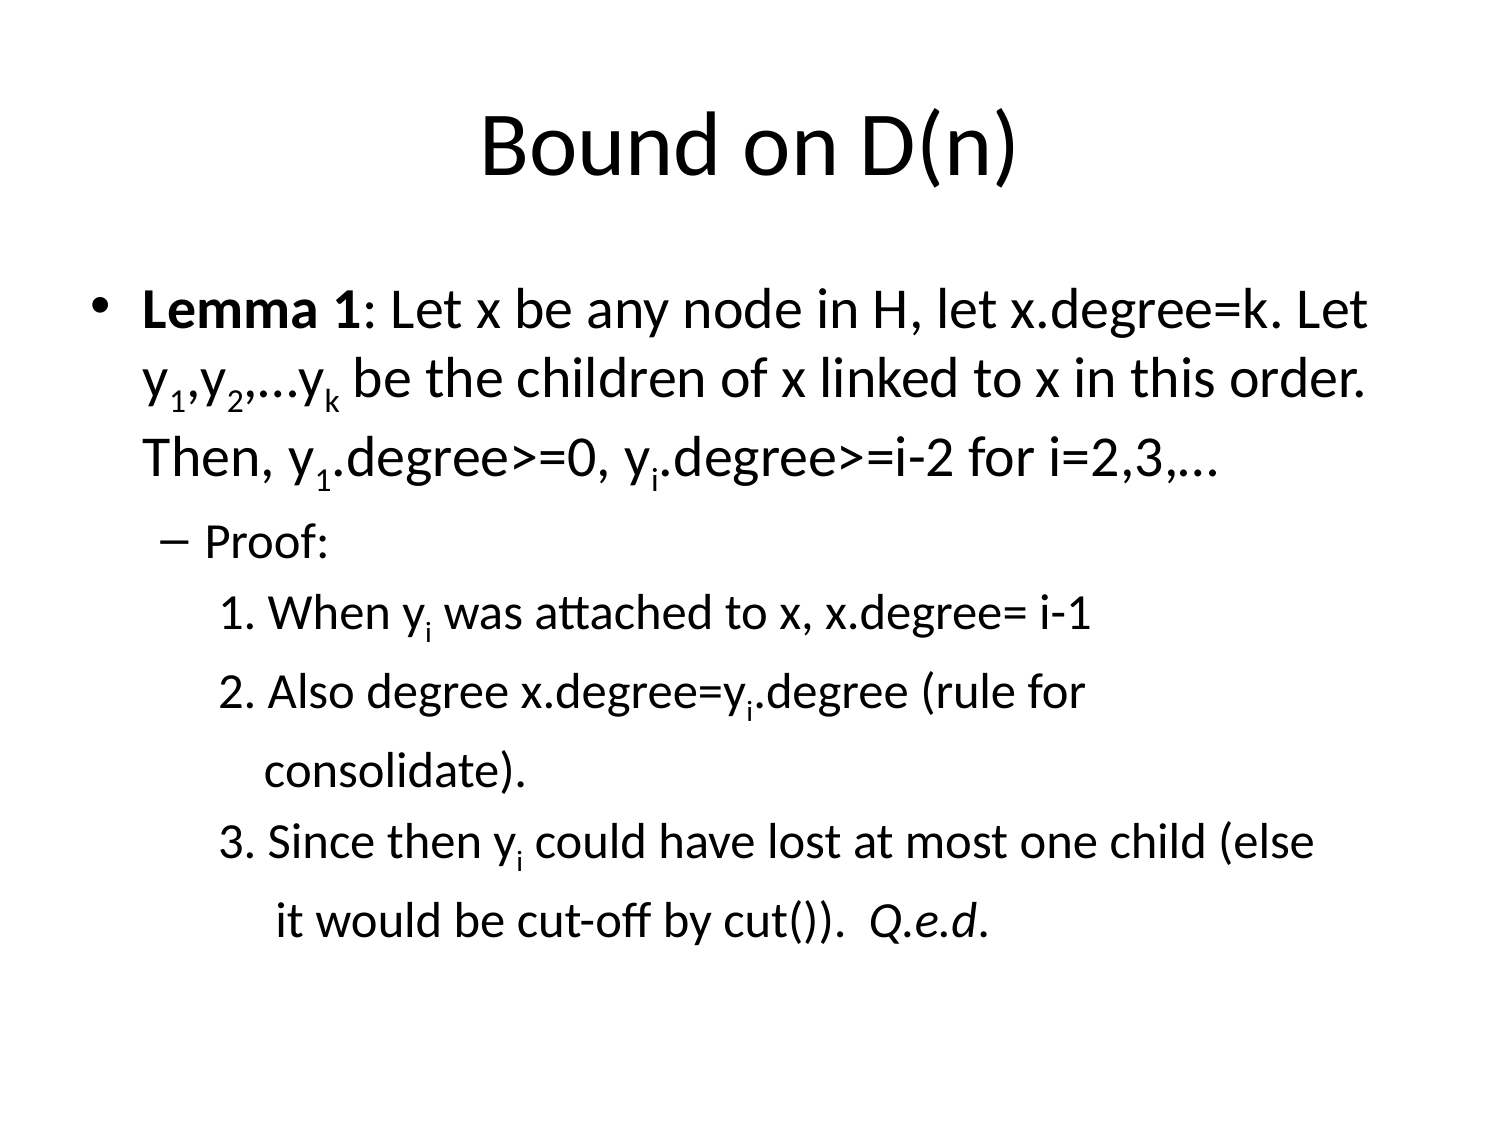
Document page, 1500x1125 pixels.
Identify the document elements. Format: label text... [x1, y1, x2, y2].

title Bound on D(n) [75, 45, 1425, 233]
list Lemma 1: Let x be any node in H, let x.degree=k. Let y1,y2,…yk be the children of x linked to x in this order. Then, y1.degree>=0, yi.degree>=i-2 for i=2,3,… Proof: 1. When yi was attached to x, x.degree= i-1 2. Also degree x.degree=yi.degree (rule for consolidate). 3. Since then yi could have lost at most one child (else it would be cut-off by cut()). Q.e.d. [75, 262, 1425, 1005]
